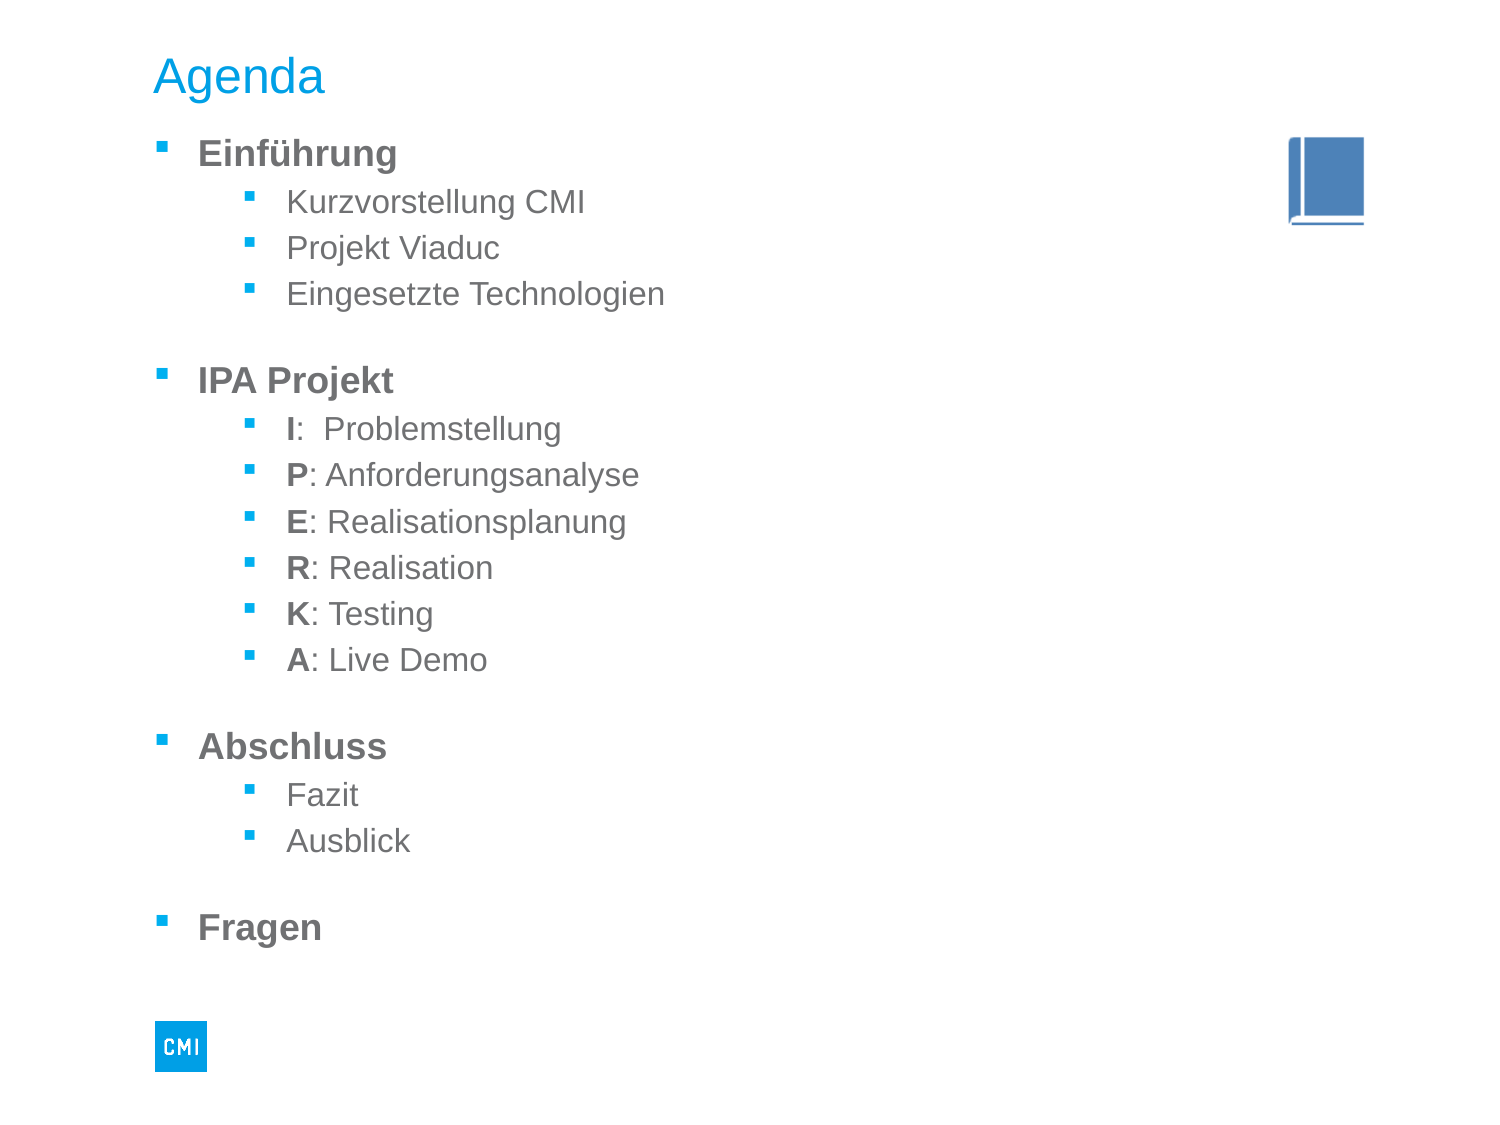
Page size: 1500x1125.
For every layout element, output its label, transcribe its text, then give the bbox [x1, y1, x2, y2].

picture [179, 1039, 186, 1054]
title Agenda [153, 50, 1447, 110]
list Einführung Kurzvorstellung CMI Projekt Viaduc Eingesetzte Technologien IPA Projekt I: Problemstellung P: Anforderungsanalyse E: Realisationsplanung R: Realisation K: Testing A: Live Demo Abschluss Fazit Ausblick Fragen [153, 133, 1447, 908]
picture [186, 1039, 190, 1054]
picture [1275, 131, 1377, 232]
